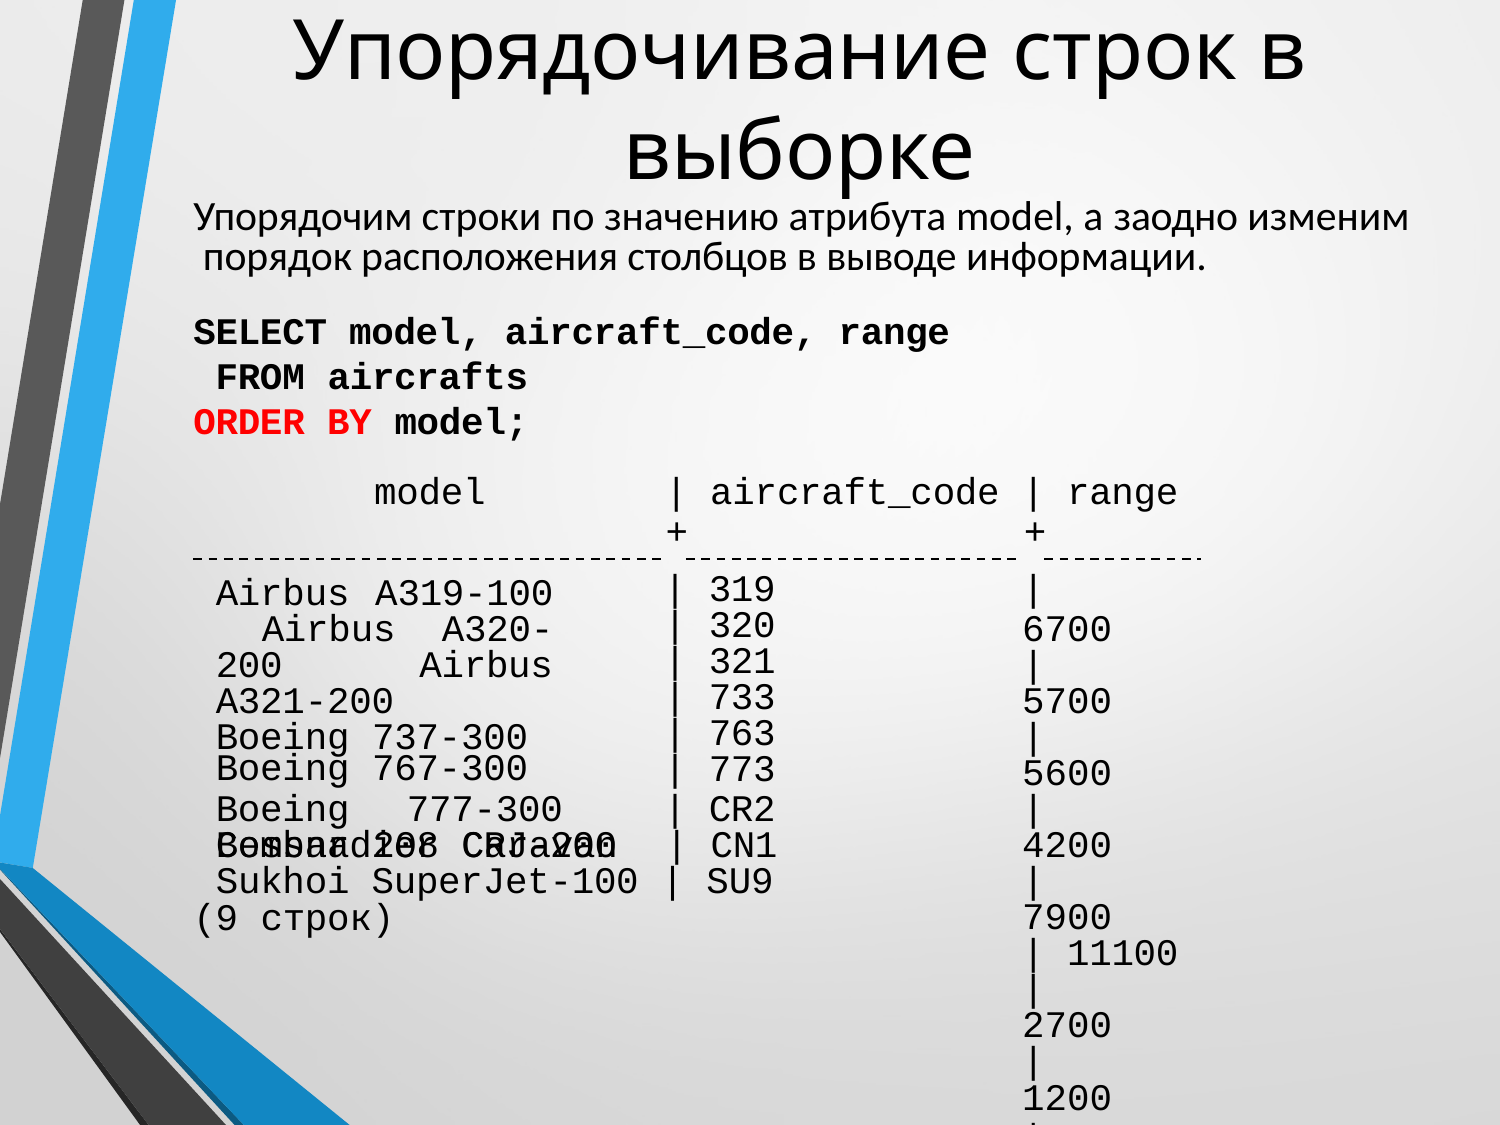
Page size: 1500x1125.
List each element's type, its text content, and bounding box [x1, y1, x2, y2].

text_box | 6700 | 5700 | 5600 | 4200 | 7900 | 11100 | 2700 | 1200 | 3000 [1019, 566, 1181, 1125]
text_box Cessna 208 Caravan | CN1 [213, 818, 778, 854]
text_box Упорядочим строки по значению атрибута model, а заодно изменим порядок расположения столбцов в выводе информации. SELECT model, aircraft_code, range FROM aircrafts ORDER BY model; model | aircraft_code | range + + [191, 187, 1413, 553]
text_box Airbus A319-100 Airbus A320-200 Airbus A321-200 Boeing 737-300 Boeing 767-300 Boeing 777-300 Bombardier CRJ-200 [213, 566, 622, 818]
text_box Sukhoi SuperJet-100 | SU9 [213, 854, 778, 902]
title Упорядочивание строк в выборке [190, 0, 1407, 197]
text_box (9 строк) [191, 890, 398, 938]
text_box | 319 | 320 | 321 | 733 | 763 | 773 | CR2 [661, 566, 778, 818]
